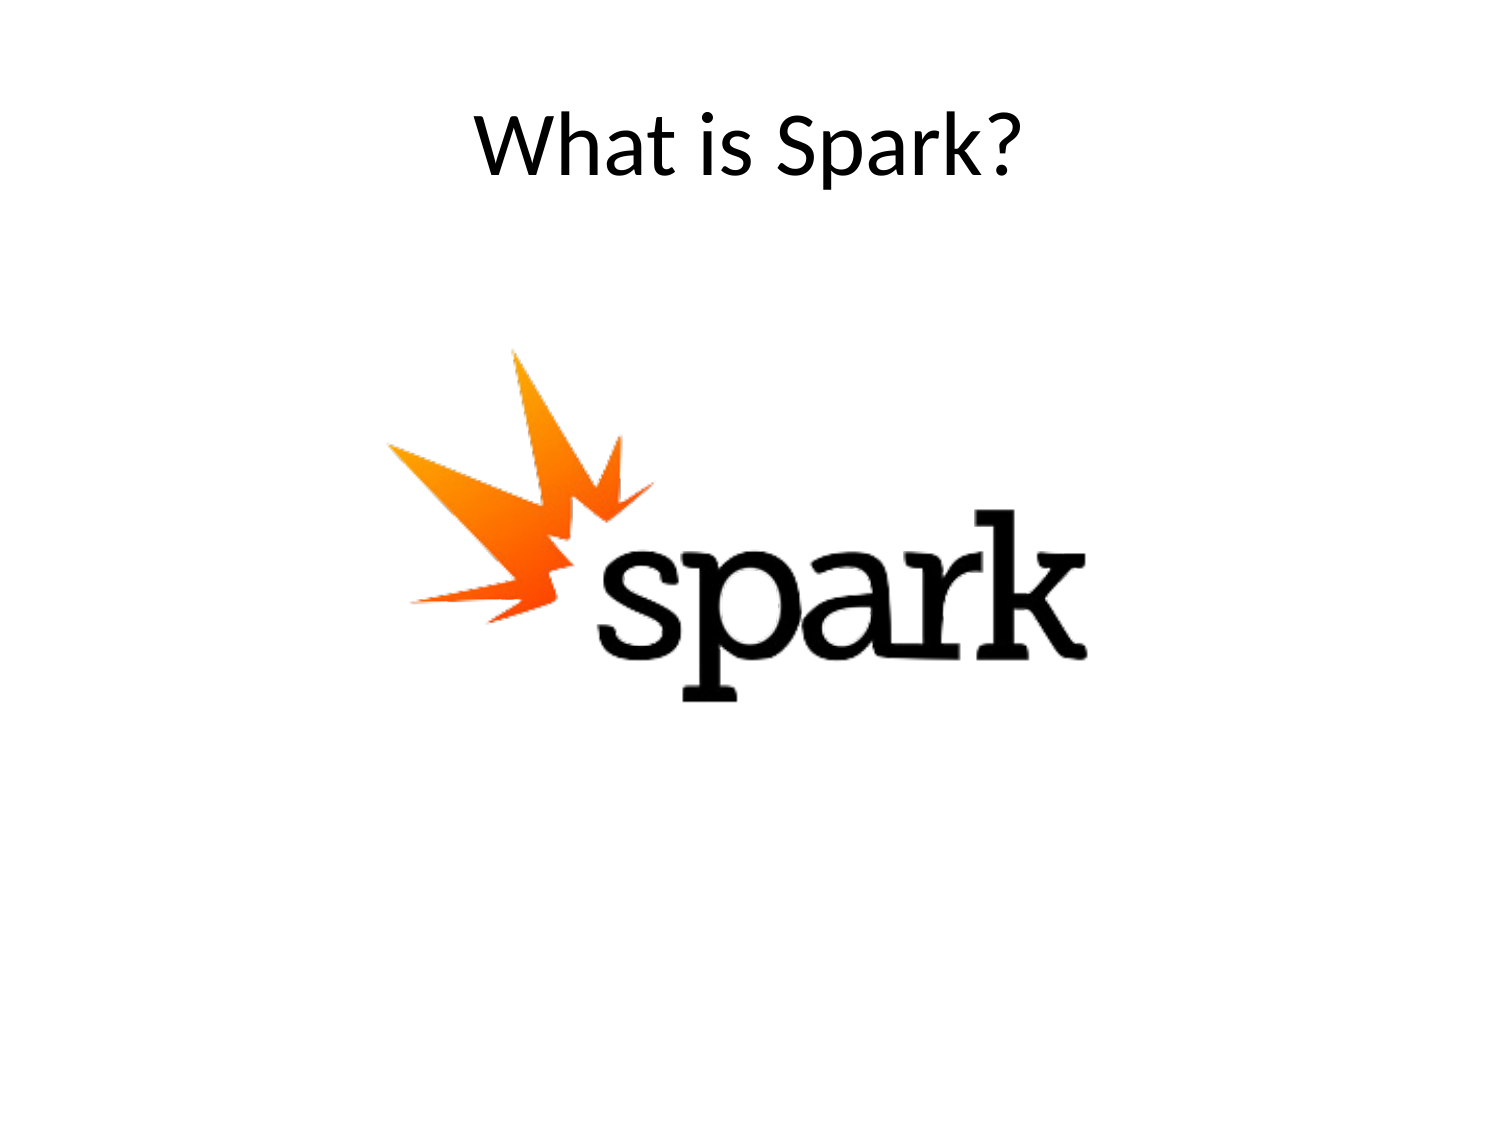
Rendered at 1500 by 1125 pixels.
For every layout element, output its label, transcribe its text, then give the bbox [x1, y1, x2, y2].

title What is Spark? [75, 45, 1425, 233]
picture [356, 168, 1144, 957]
